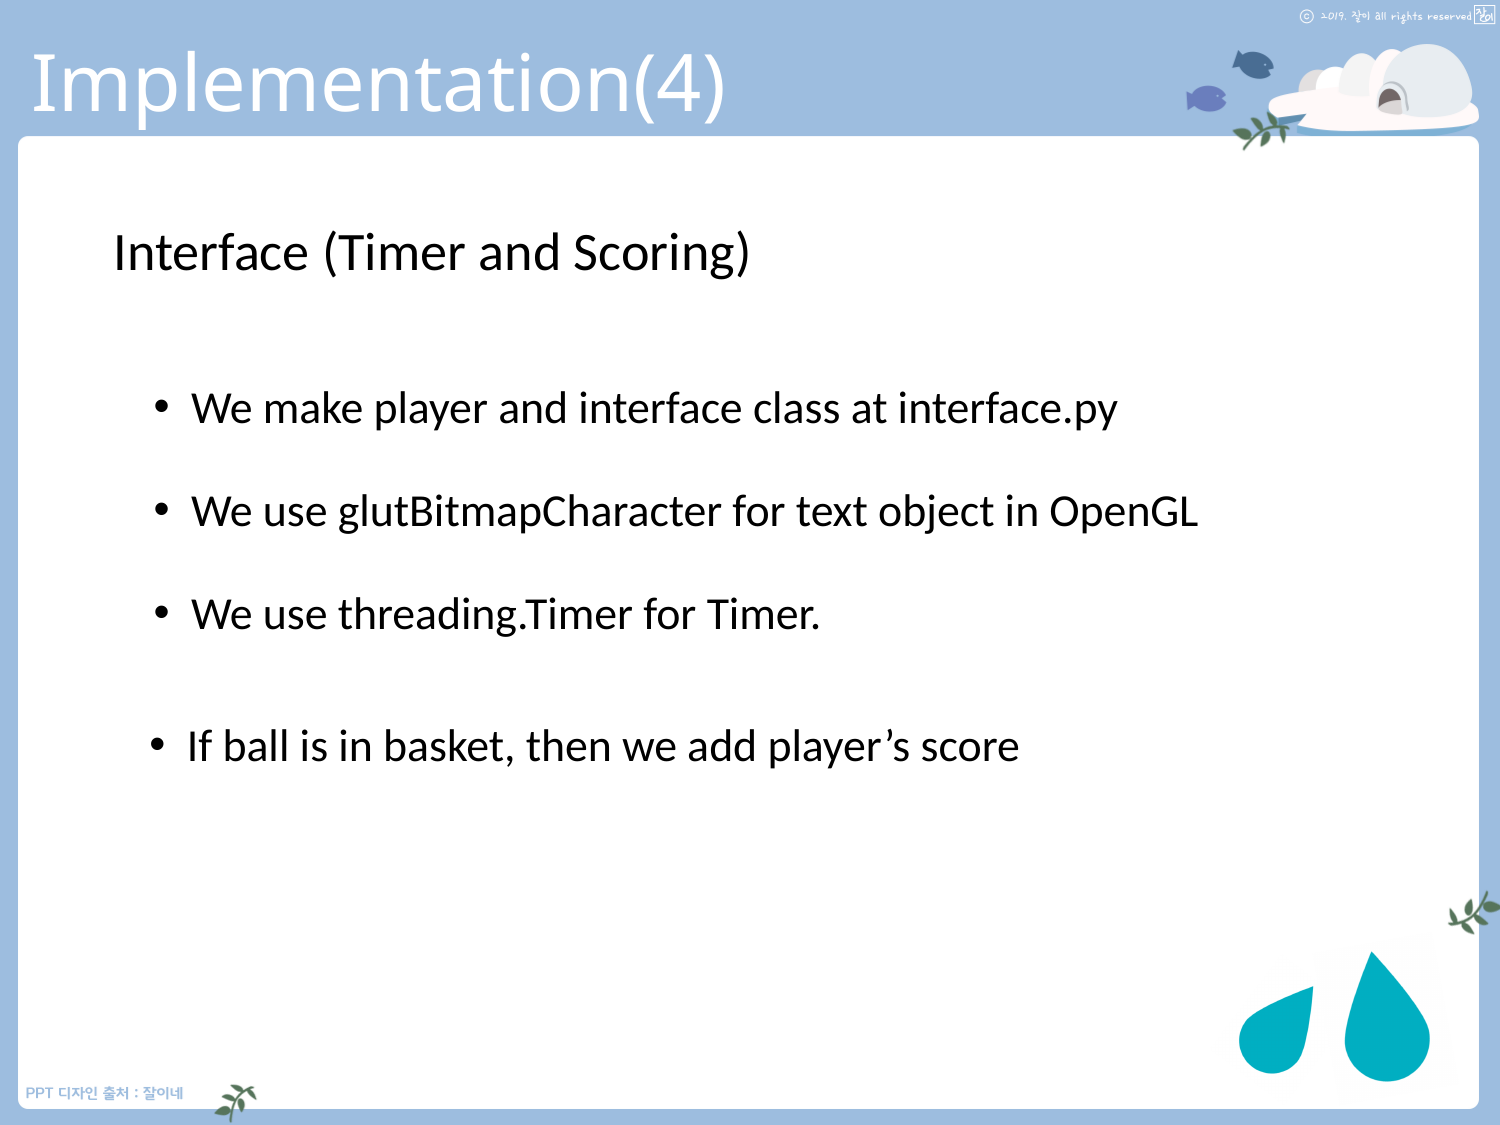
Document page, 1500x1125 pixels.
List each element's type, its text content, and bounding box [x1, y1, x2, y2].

list We make player and interface class at interface.py We use glutBitmapCharacter for text object in OpenGL We use threading.Timer for Timer. [138, 342, 1326, 664]
picture [0, 0, 1500, 1125]
title Implementation(4) [16, 16, 1476, 157]
text_box Interface (Timer and Scoring) [98, 208, 780, 289]
